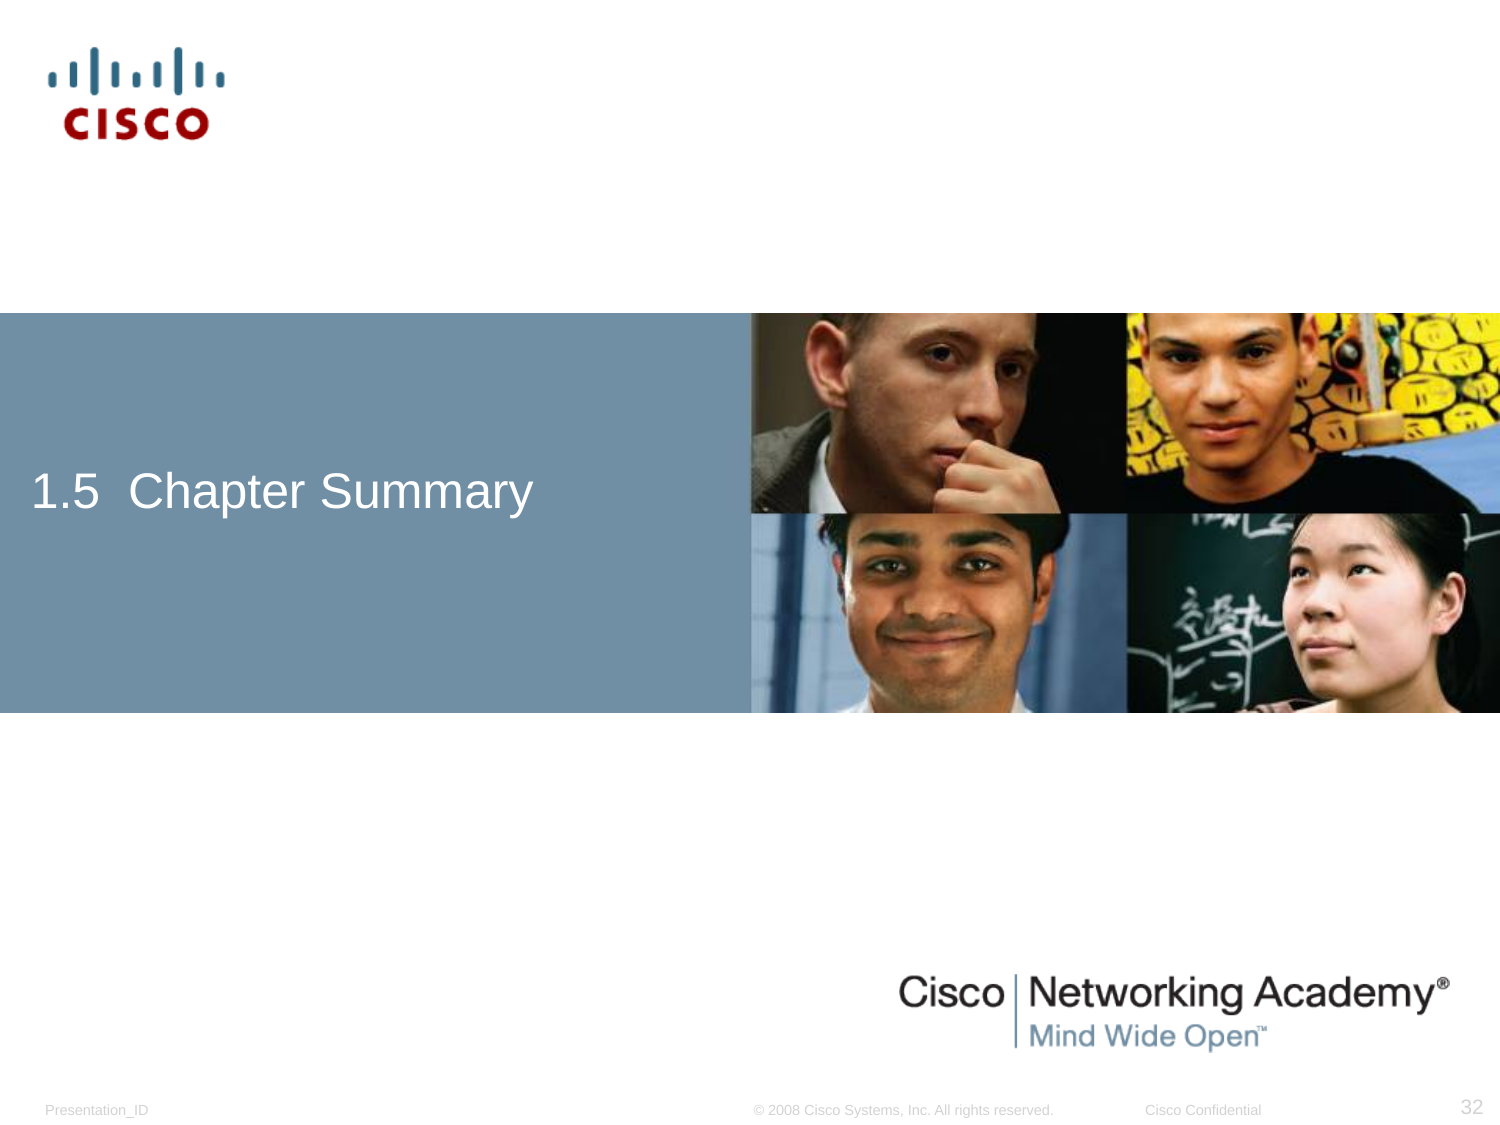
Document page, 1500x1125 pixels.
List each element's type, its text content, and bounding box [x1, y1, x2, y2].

title 1.5 Chapter Summary [17, 371, 733, 615]
picture [0, 313, 1500, 713]
picture [40, 19, 233, 168]
picture [899, 974, 1450, 1053]
